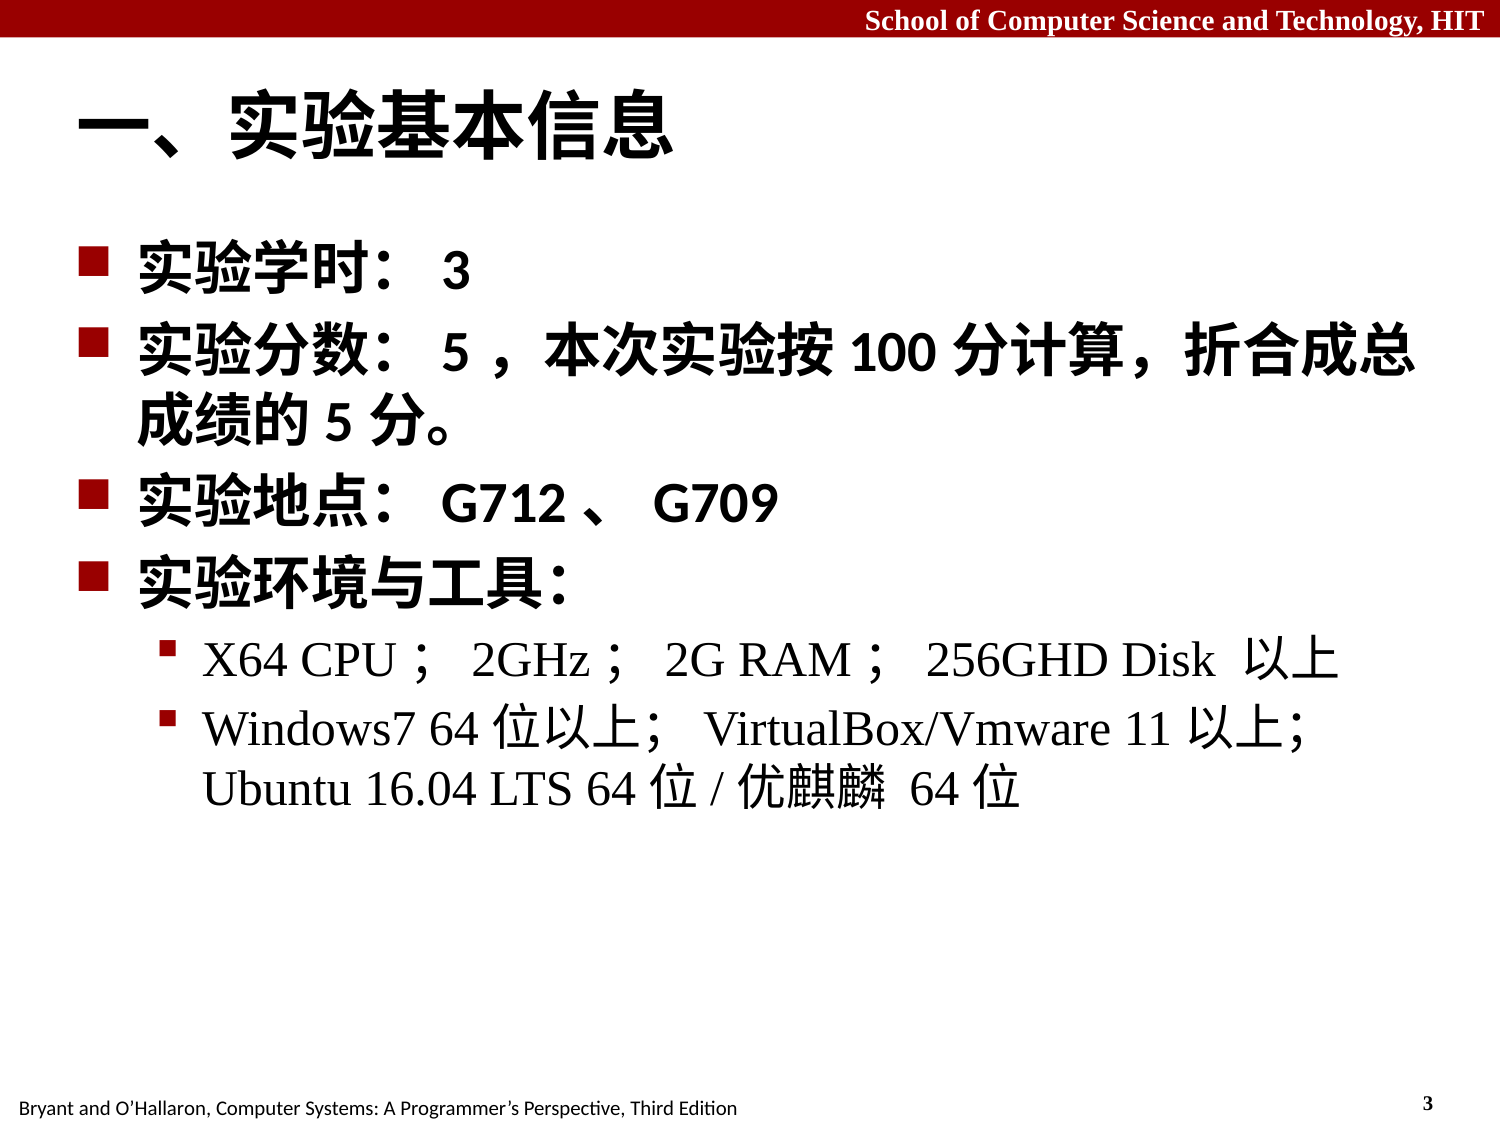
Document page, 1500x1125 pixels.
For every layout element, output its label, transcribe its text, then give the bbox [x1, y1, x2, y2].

title 一、实验基本信息 [61, 60, 1488, 187]
list 实验学时：3 实验分数：5，本次实验按100分计算，折合成总成绩的5分。 实验地点：G712、G709 实验环境与工具： X64 CPU；2GHz；2G RAM；256GHD Disk 以上 Windows7 64位以上；VirtualBox/Vmware 11以上；Ubuntu 16.04 LTS 64位/优麒麟 64位 [64, 223, 1476, 1088]
